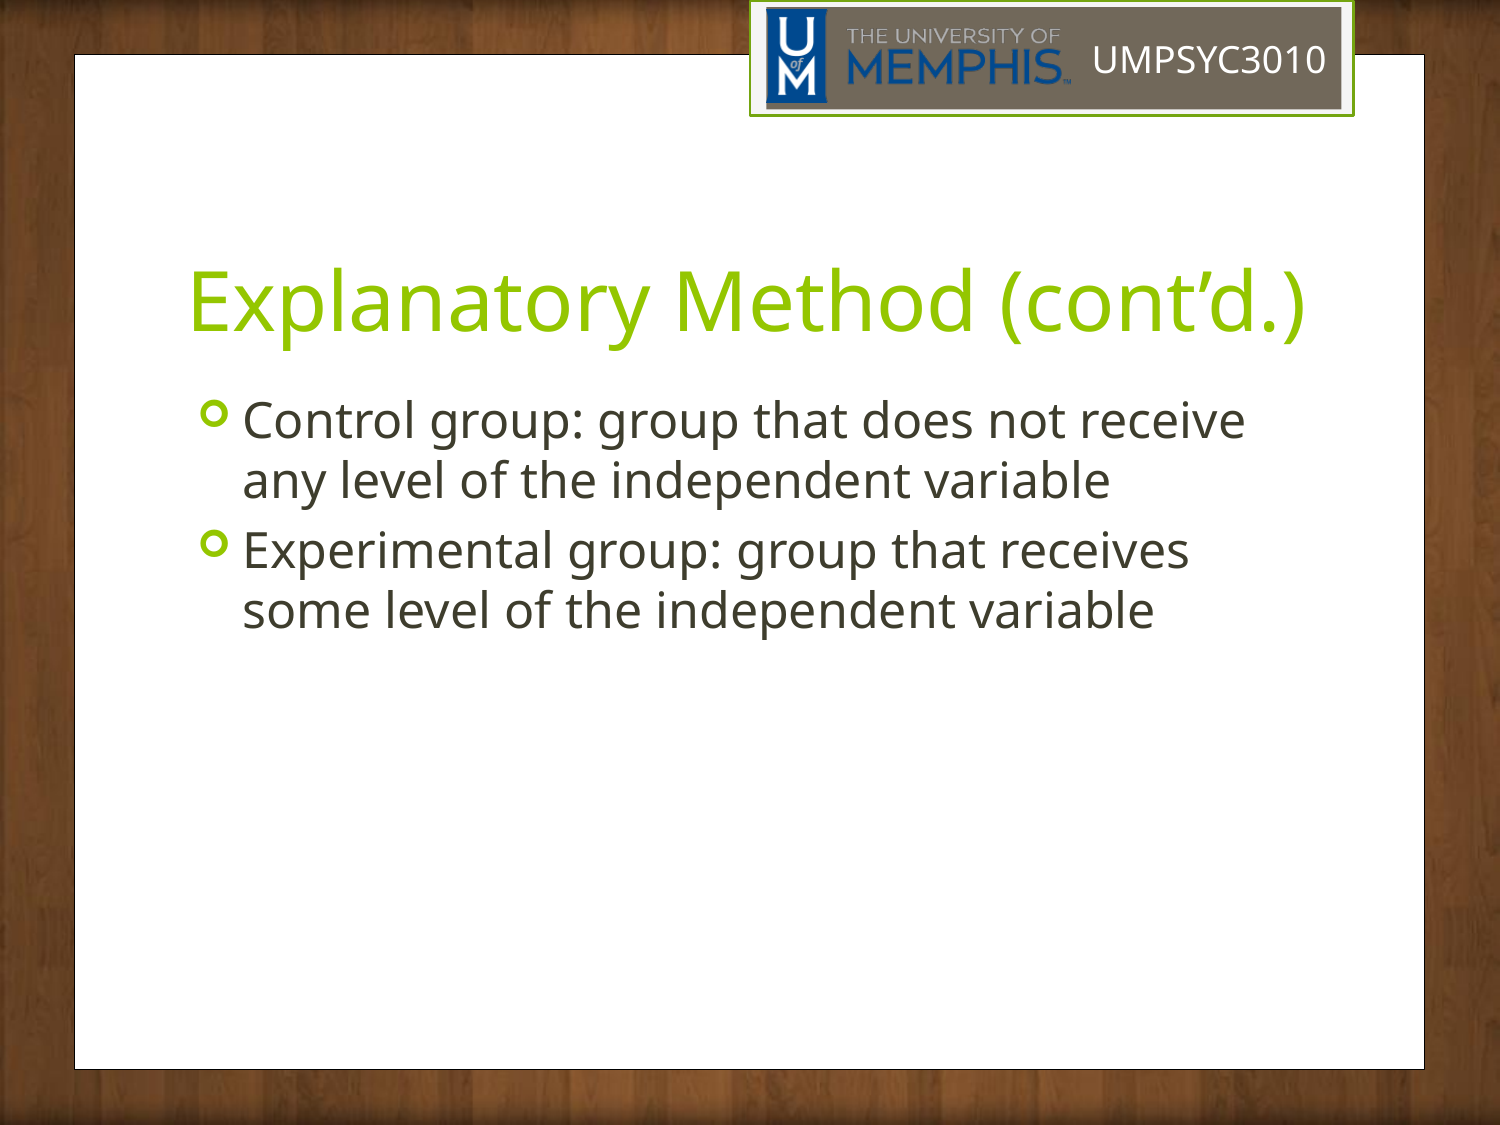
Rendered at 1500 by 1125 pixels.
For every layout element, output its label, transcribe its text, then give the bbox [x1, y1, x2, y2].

title Explanatory Method (cont’d.) [171, 168, 1324, 357]
picture [766, 9, 1071, 103]
list Control group: group that does not receive any level of the independent variable Experimental group: group that receives some level of the independent variable [171, 381, 1283, 957]
picture [0, 0, 1500, 1125]
